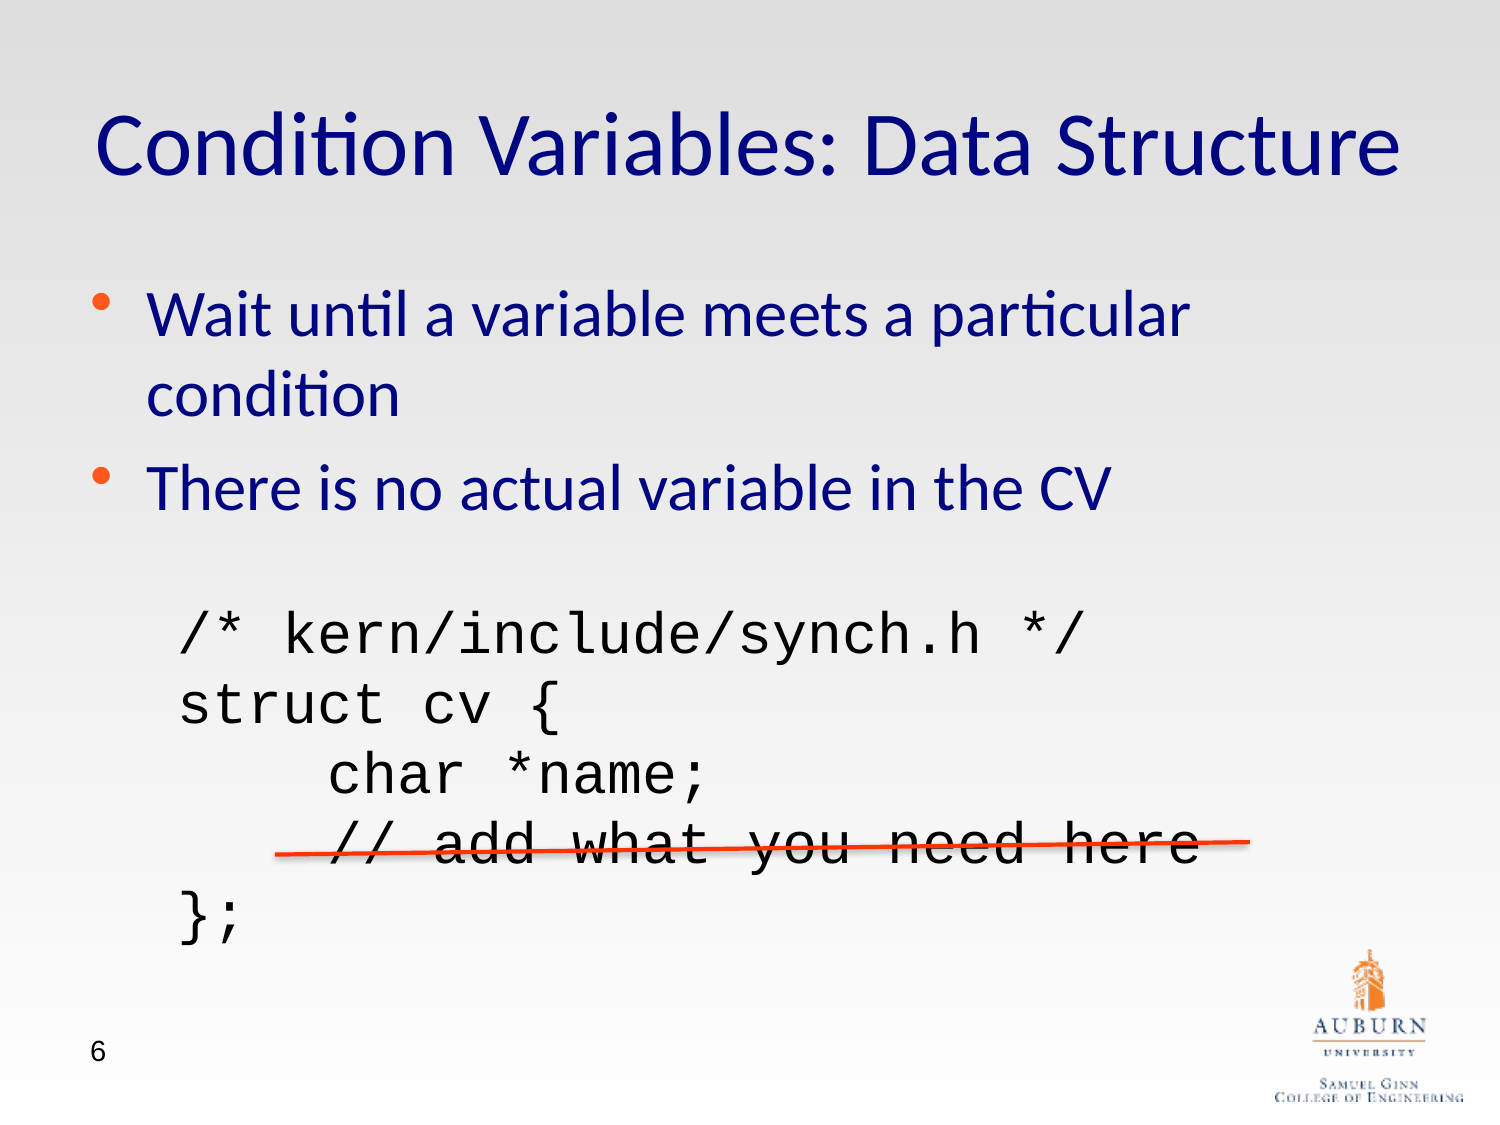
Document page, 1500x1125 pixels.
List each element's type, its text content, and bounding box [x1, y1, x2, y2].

text_box /* kern/include/synch.h */ struct cv { char *name; // add what you need here }; [162, 587, 1288, 953]
list Wait until a variable meets a particular condition There is no actual variable in the CV [75, 262, 1425, 538]
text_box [274, 841, 1251, 855]
picture [1275, 949, 1463, 1102]
title Condition Variables: Data Structure [75, 45, 1425, 233]
slide_number 6 [74, 1024, 426, 1103]
